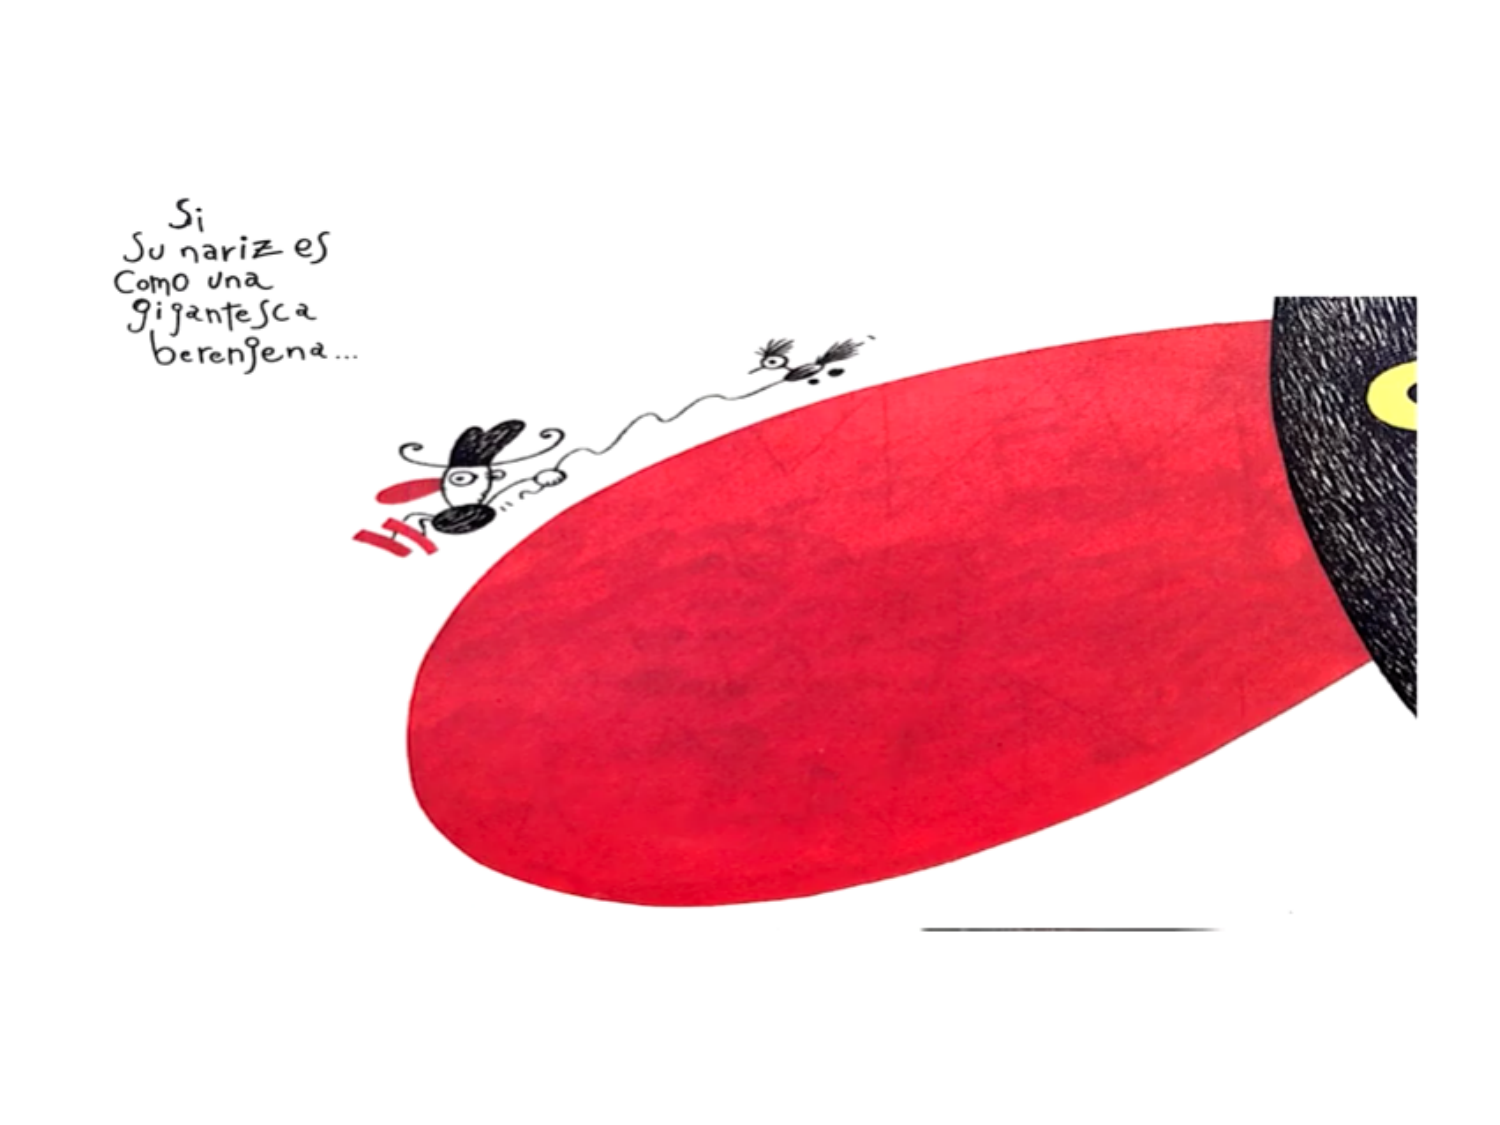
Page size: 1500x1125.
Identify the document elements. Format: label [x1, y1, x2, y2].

picture [0, 142, 1500, 983]
